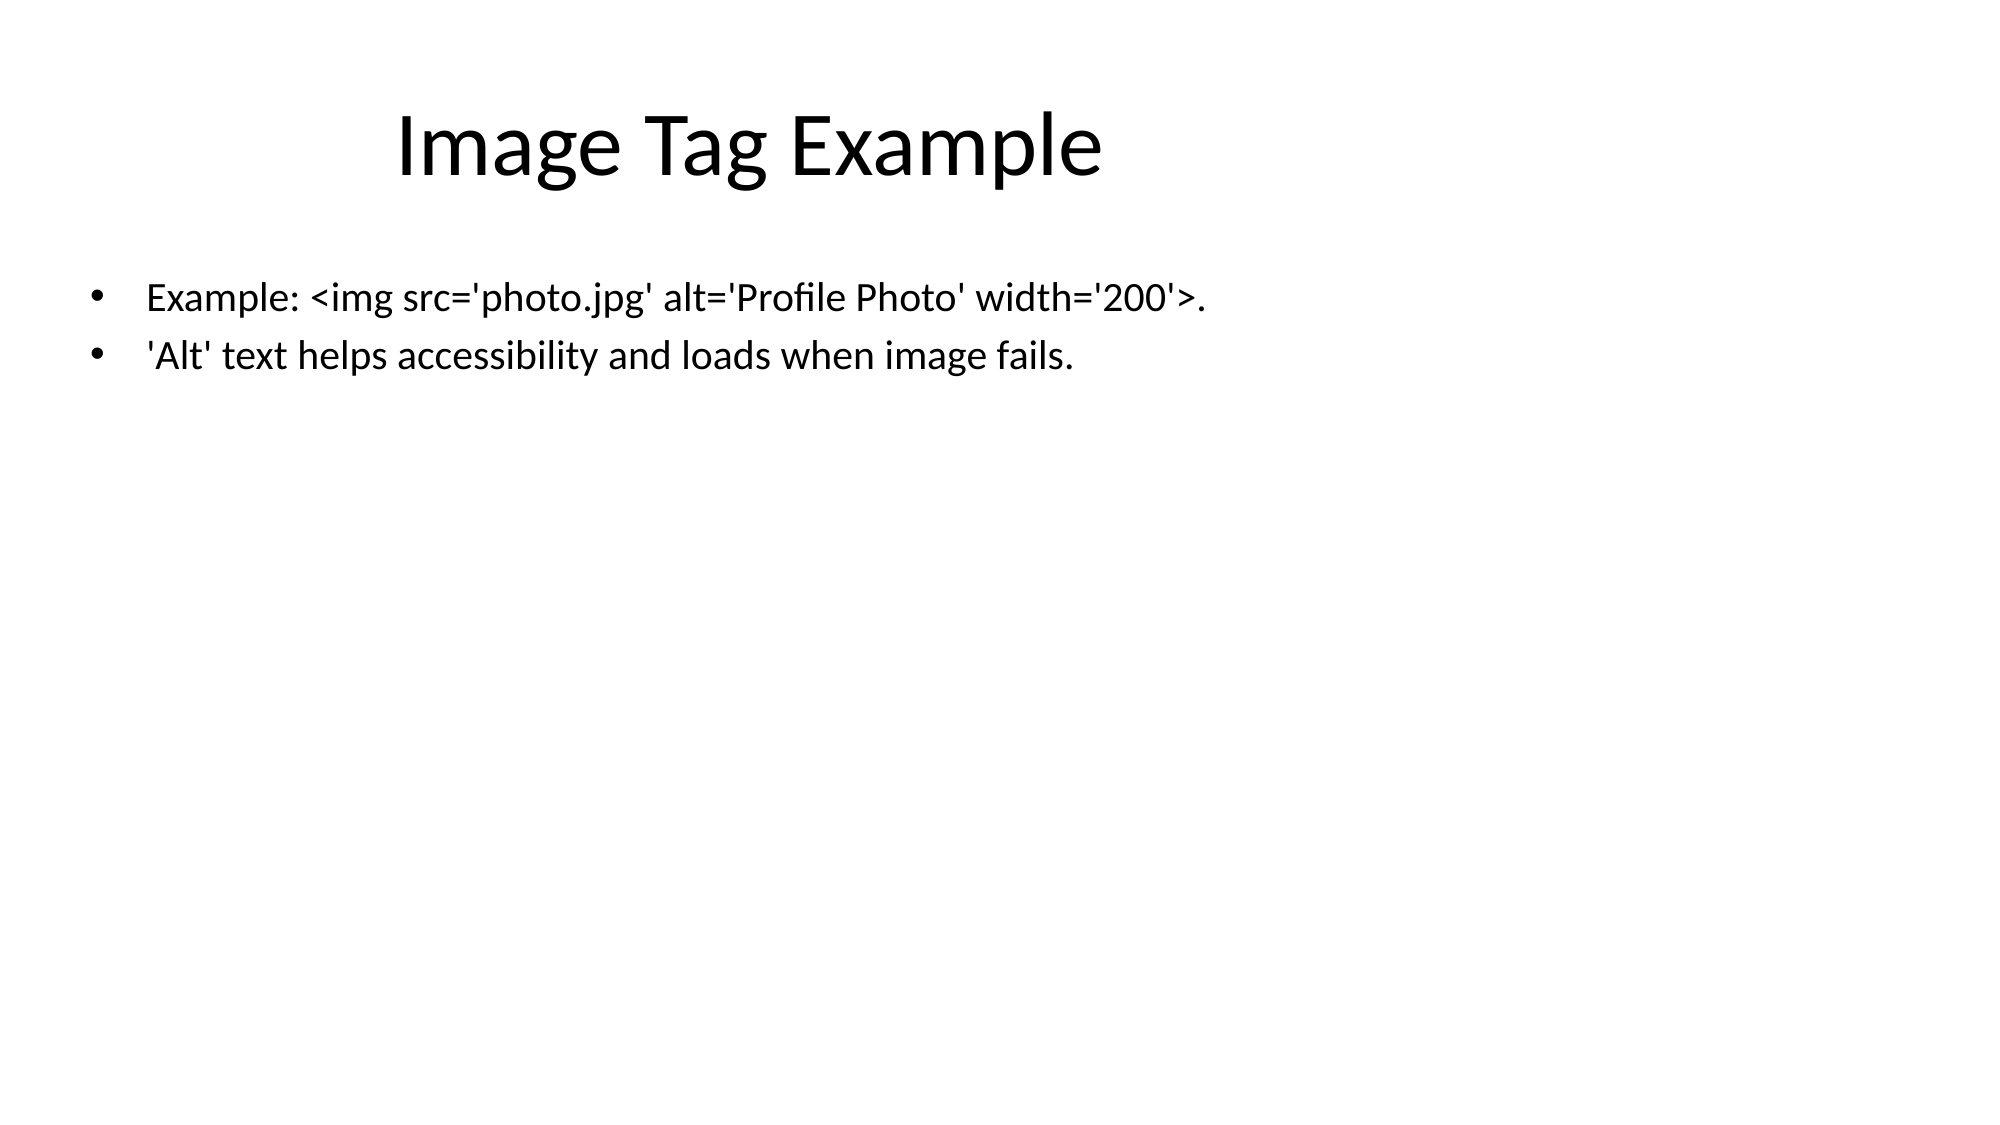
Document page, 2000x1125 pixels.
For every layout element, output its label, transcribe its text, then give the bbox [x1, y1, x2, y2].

title Image Tag Example [75, 45, 1425, 233]
list Example: <img src='photo.jpg' alt='Profile Photo' width='200'>. 'Alt' text helps accessibility and loads when image fails. [75, 262, 1425, 1005]
